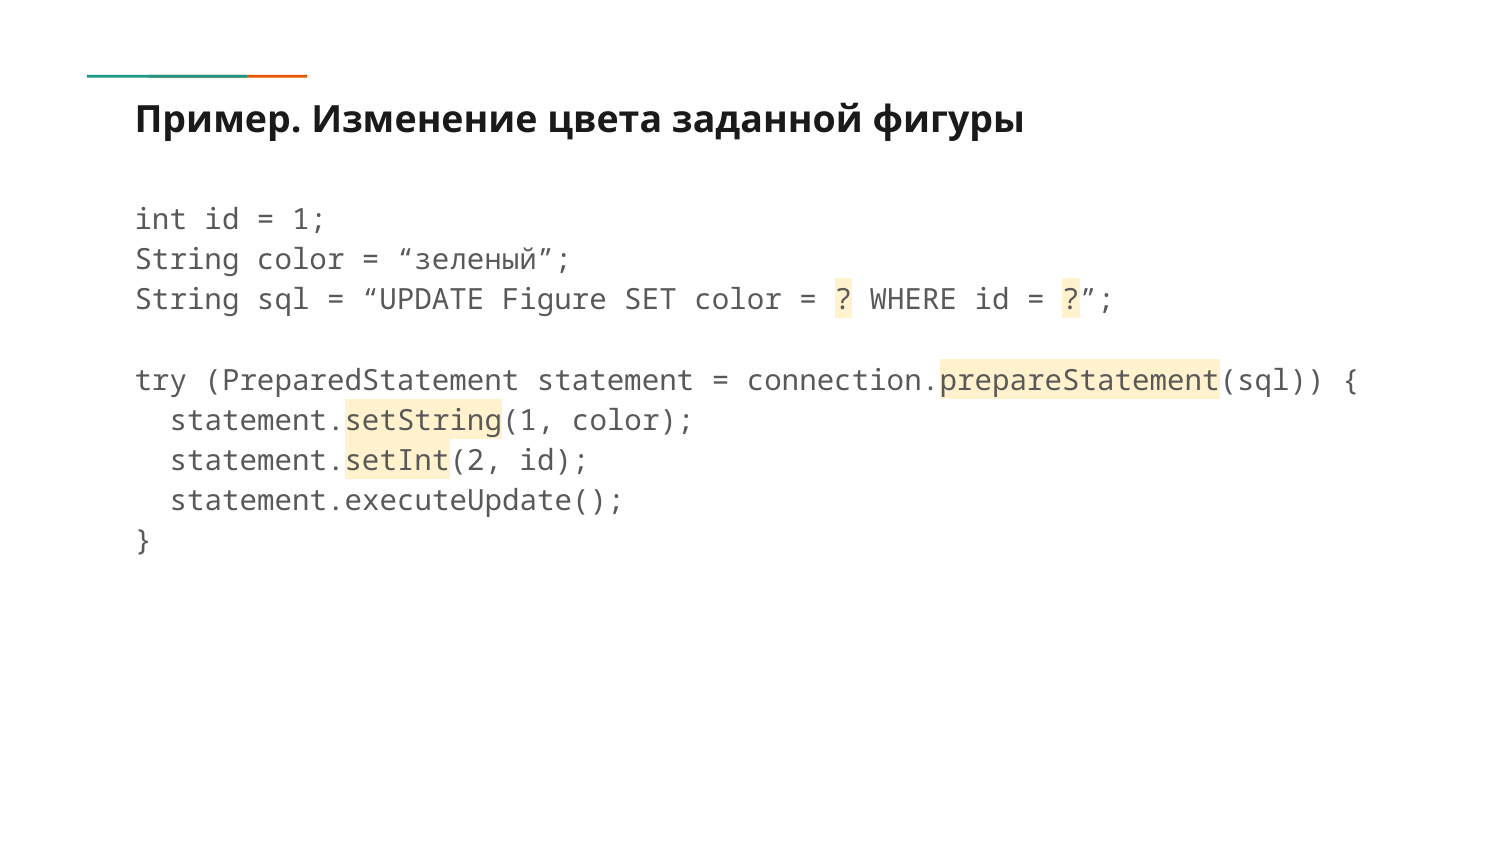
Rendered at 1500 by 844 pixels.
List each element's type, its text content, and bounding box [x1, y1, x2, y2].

title Пример. Изменение цвета заданной фигуры [119, 80, 1381, 155]
list int id = 1; String color = “зеленый”; String sql = “UPDATE Figure SET color = ? WHERE id = ?”; try (PreparedStatement statement = connection.prepareStatement(sql)) { statement.setString(1, color); statement.setInt(2, id); statement.executeUpdate(); } [119, 180, 1381, 780]
